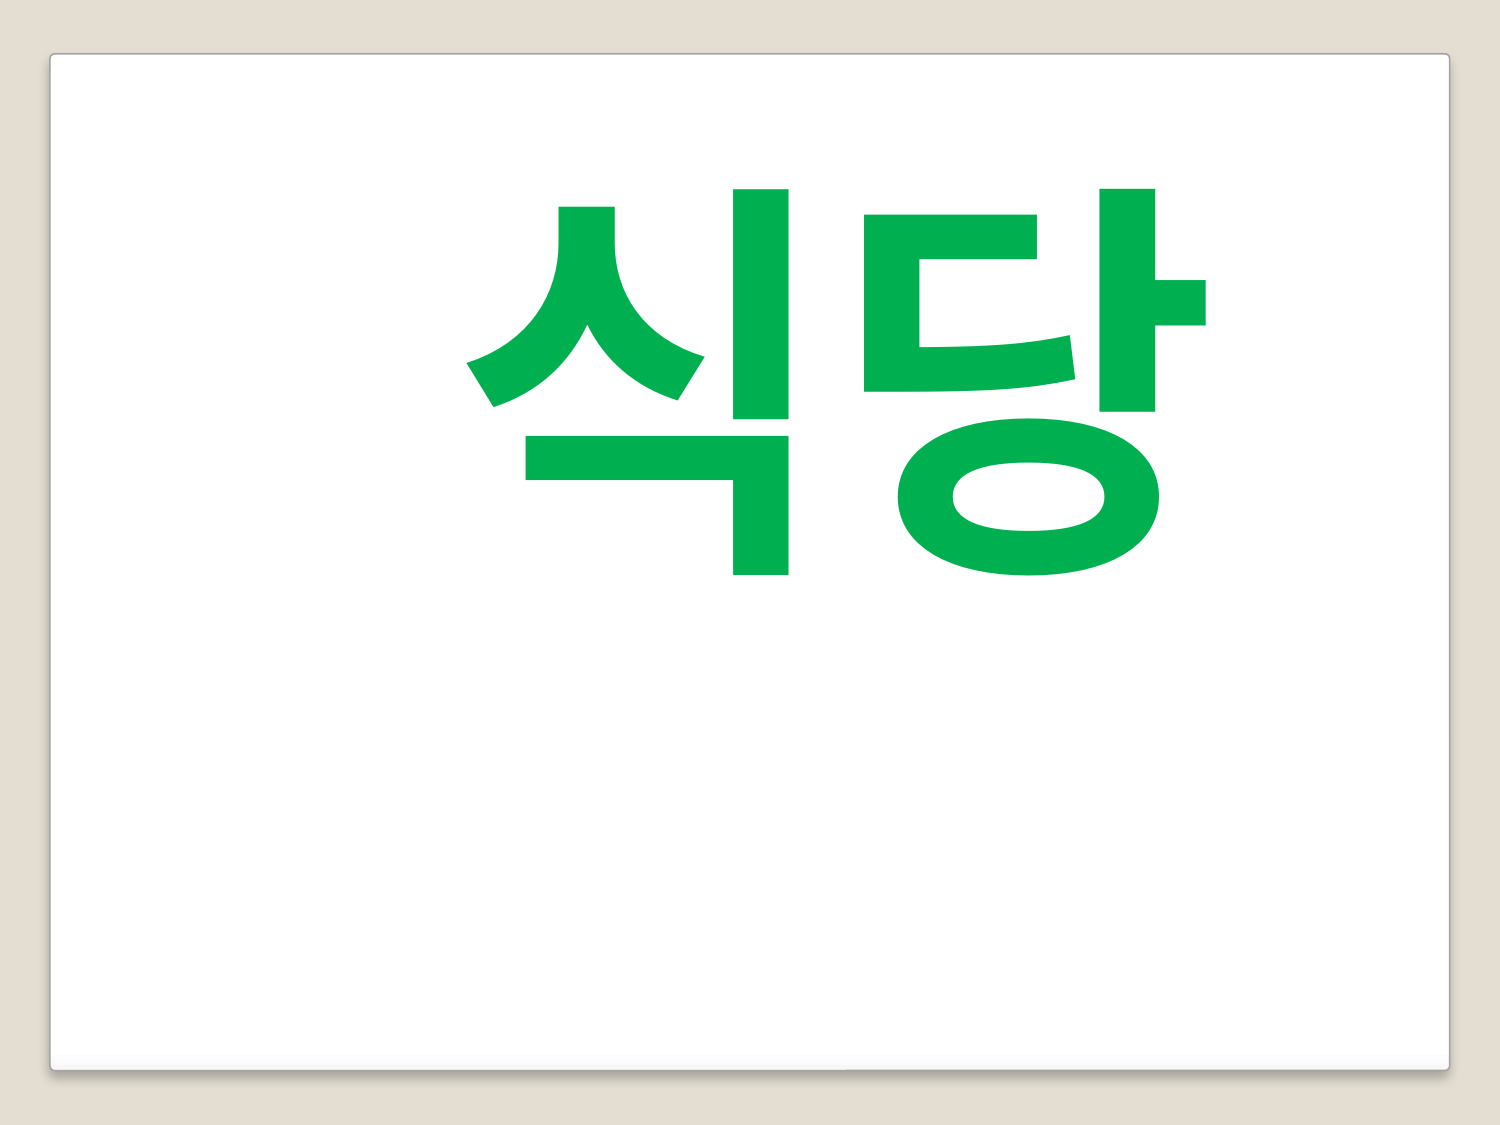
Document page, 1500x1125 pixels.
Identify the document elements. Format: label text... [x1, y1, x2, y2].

text_box 식당 [104, 113, 1500, 1028]
